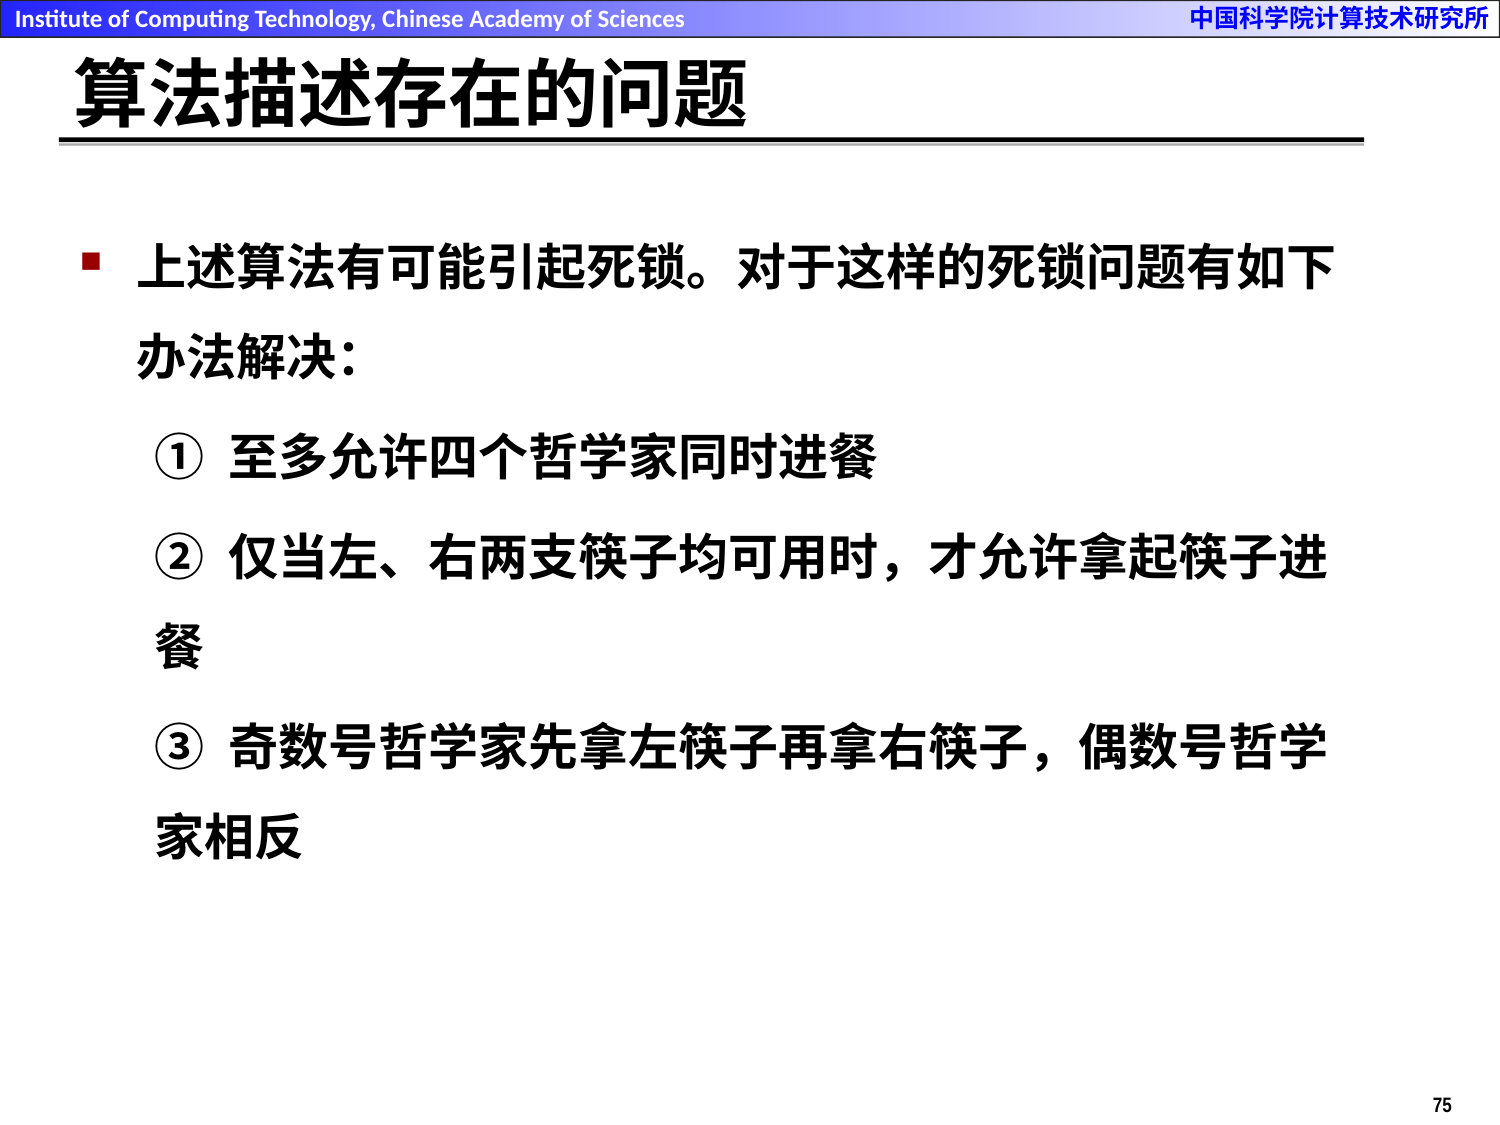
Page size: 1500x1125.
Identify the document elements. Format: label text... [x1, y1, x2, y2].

text_box P3 [515, 2, 519, 36]
text_box [615, 26, 619, 36]
text_box b [415, 2, 419, 13]
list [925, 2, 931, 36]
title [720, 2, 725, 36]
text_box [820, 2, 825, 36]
text_box [615, 2, 619, 16]
title 算法描述存在的问题 [58, 49, 1361, 135]
text_box 上述算法有可能引起死锁。对于这样的死锁问题有如下办法解决： ① 至多允许四个哲学家同时进餐 ② 仅当左、右两支筷子均可用时，才允许拿起筷子进餐 ③ 奇数号哲学家先拿左筷子再拿右筷子，偶数号哲学家相反 [65, 198, 1361, 1075]
text_box b [415, 16, 419, 36]
